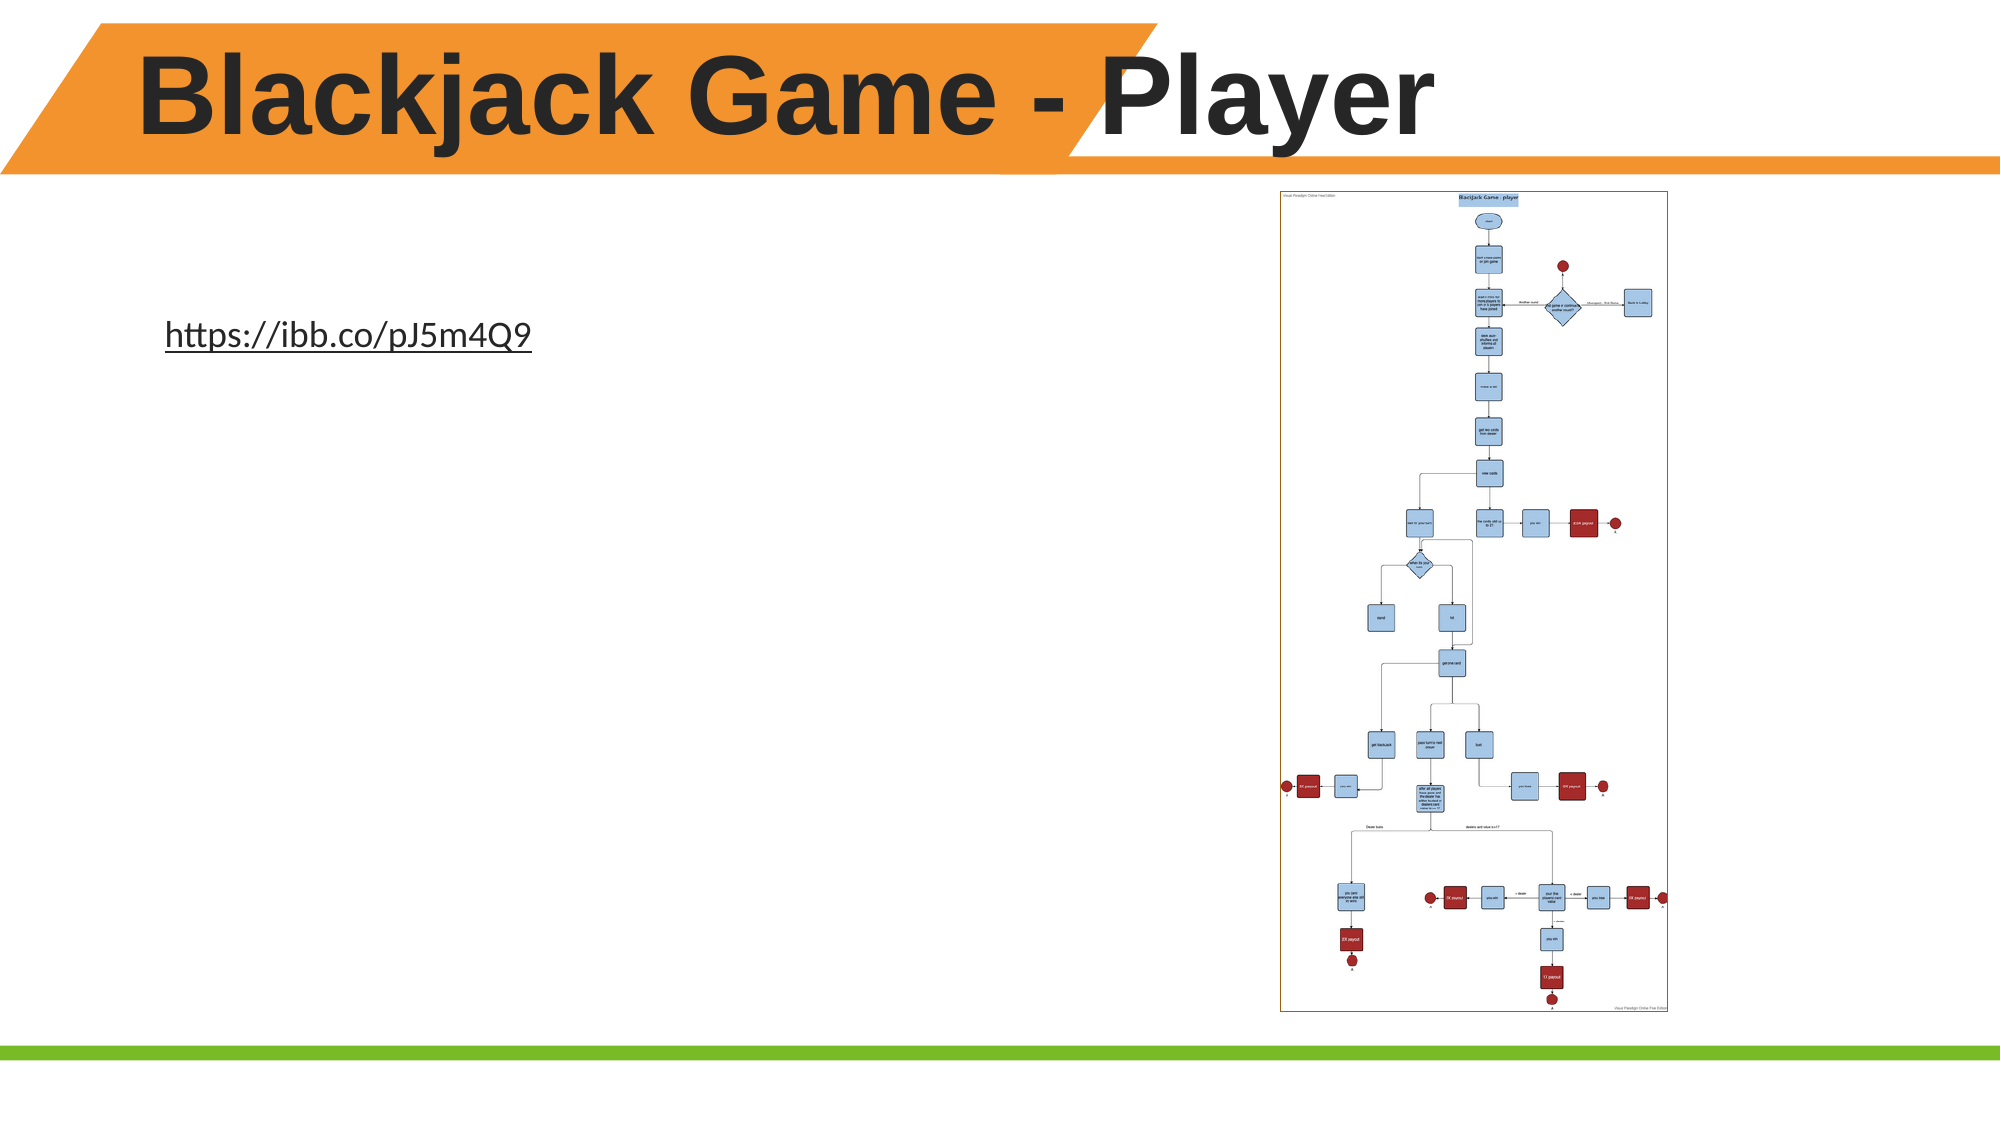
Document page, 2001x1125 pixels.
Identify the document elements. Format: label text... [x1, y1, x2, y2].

text_box [0, 1044, 2000, 1061]
list Blackjack Game - Player [121, 38, 1958, 158]
picture [1280, 191, 1668, 1012]
text_box https://ibb.co/pJ5m4Q9 [99, 302, 934, 363]
